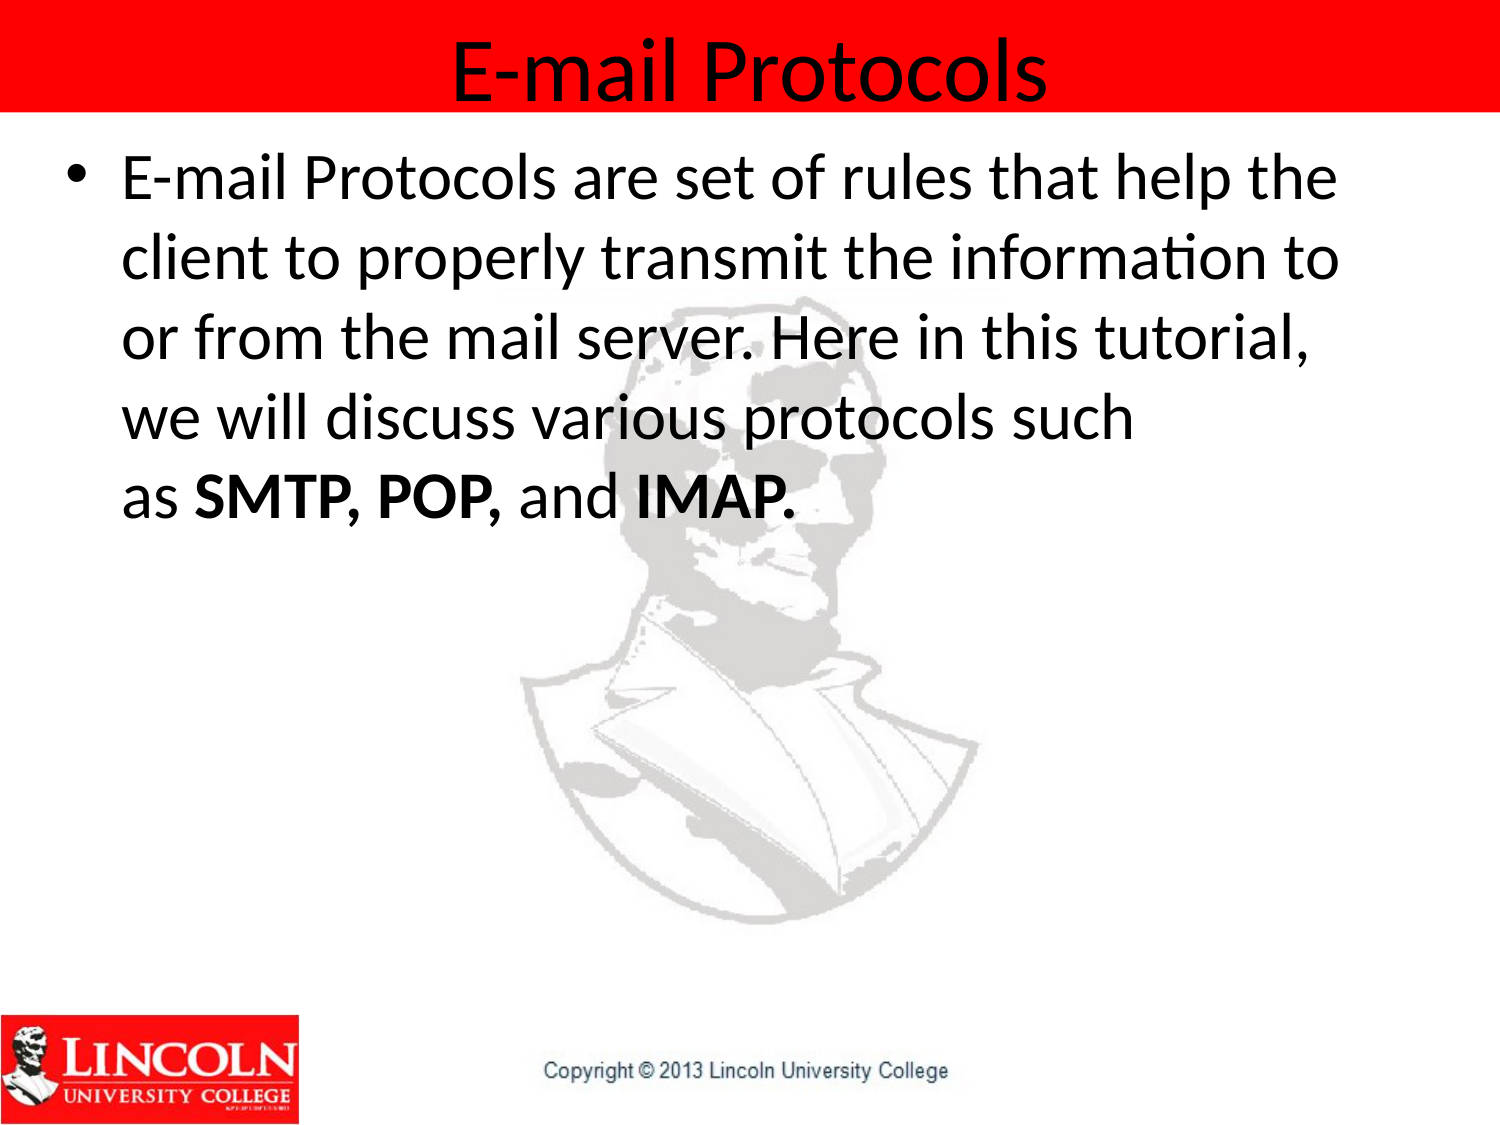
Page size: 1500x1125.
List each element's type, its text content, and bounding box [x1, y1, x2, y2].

picture [500, 868, 1004, 950]
title E-mail Protocols [75, 2, 1425, 190]
picture [0, 1014, 300, 1125]
list E-mail Protocols are set of rules that help the client to properly transmit the information to or from the mail server. Here in this tutorial, we will discuss various protocols such as SMTP, POP, and IMAP. [49, 124, 1401, 868]
picture [525, 1049, 974, 1093]
